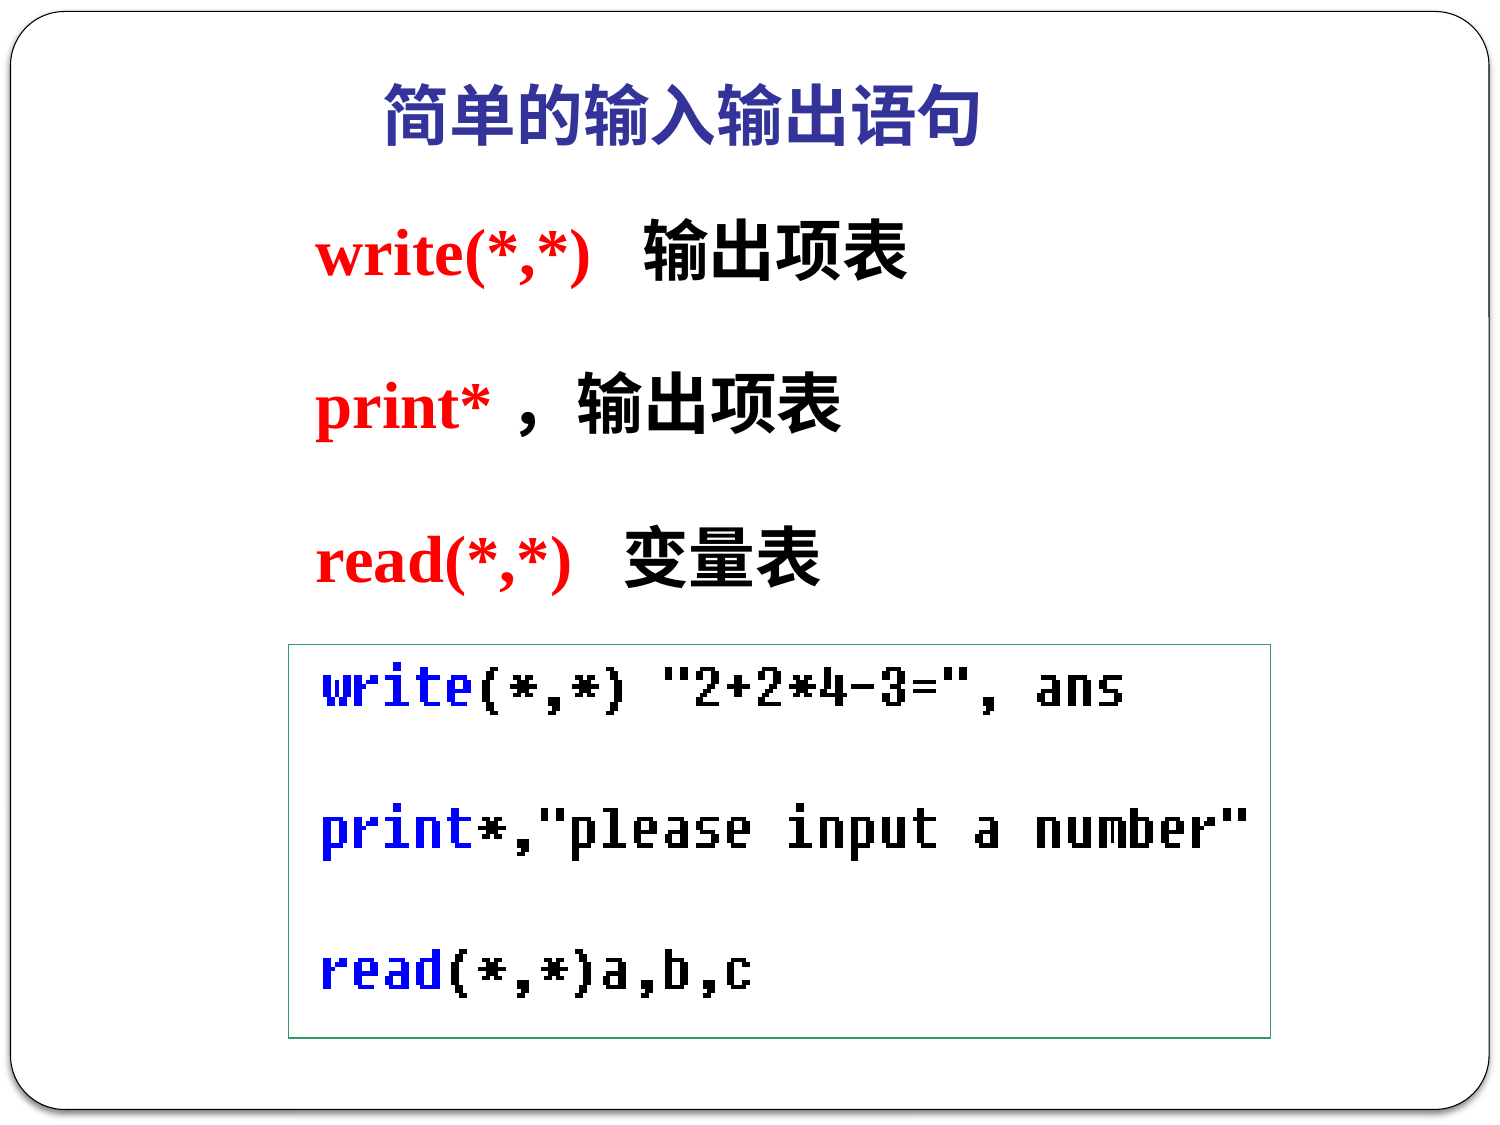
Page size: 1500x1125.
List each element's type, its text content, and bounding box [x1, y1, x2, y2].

text_box write(*,*) 输出项表 print*，输出项表 read(*,*) 变量表 [301, 161, 1223, 603]
picture [289, 645, 1271, 1038]
text_box 简单的输入输出语句 [218, 66, 1164, 161]
